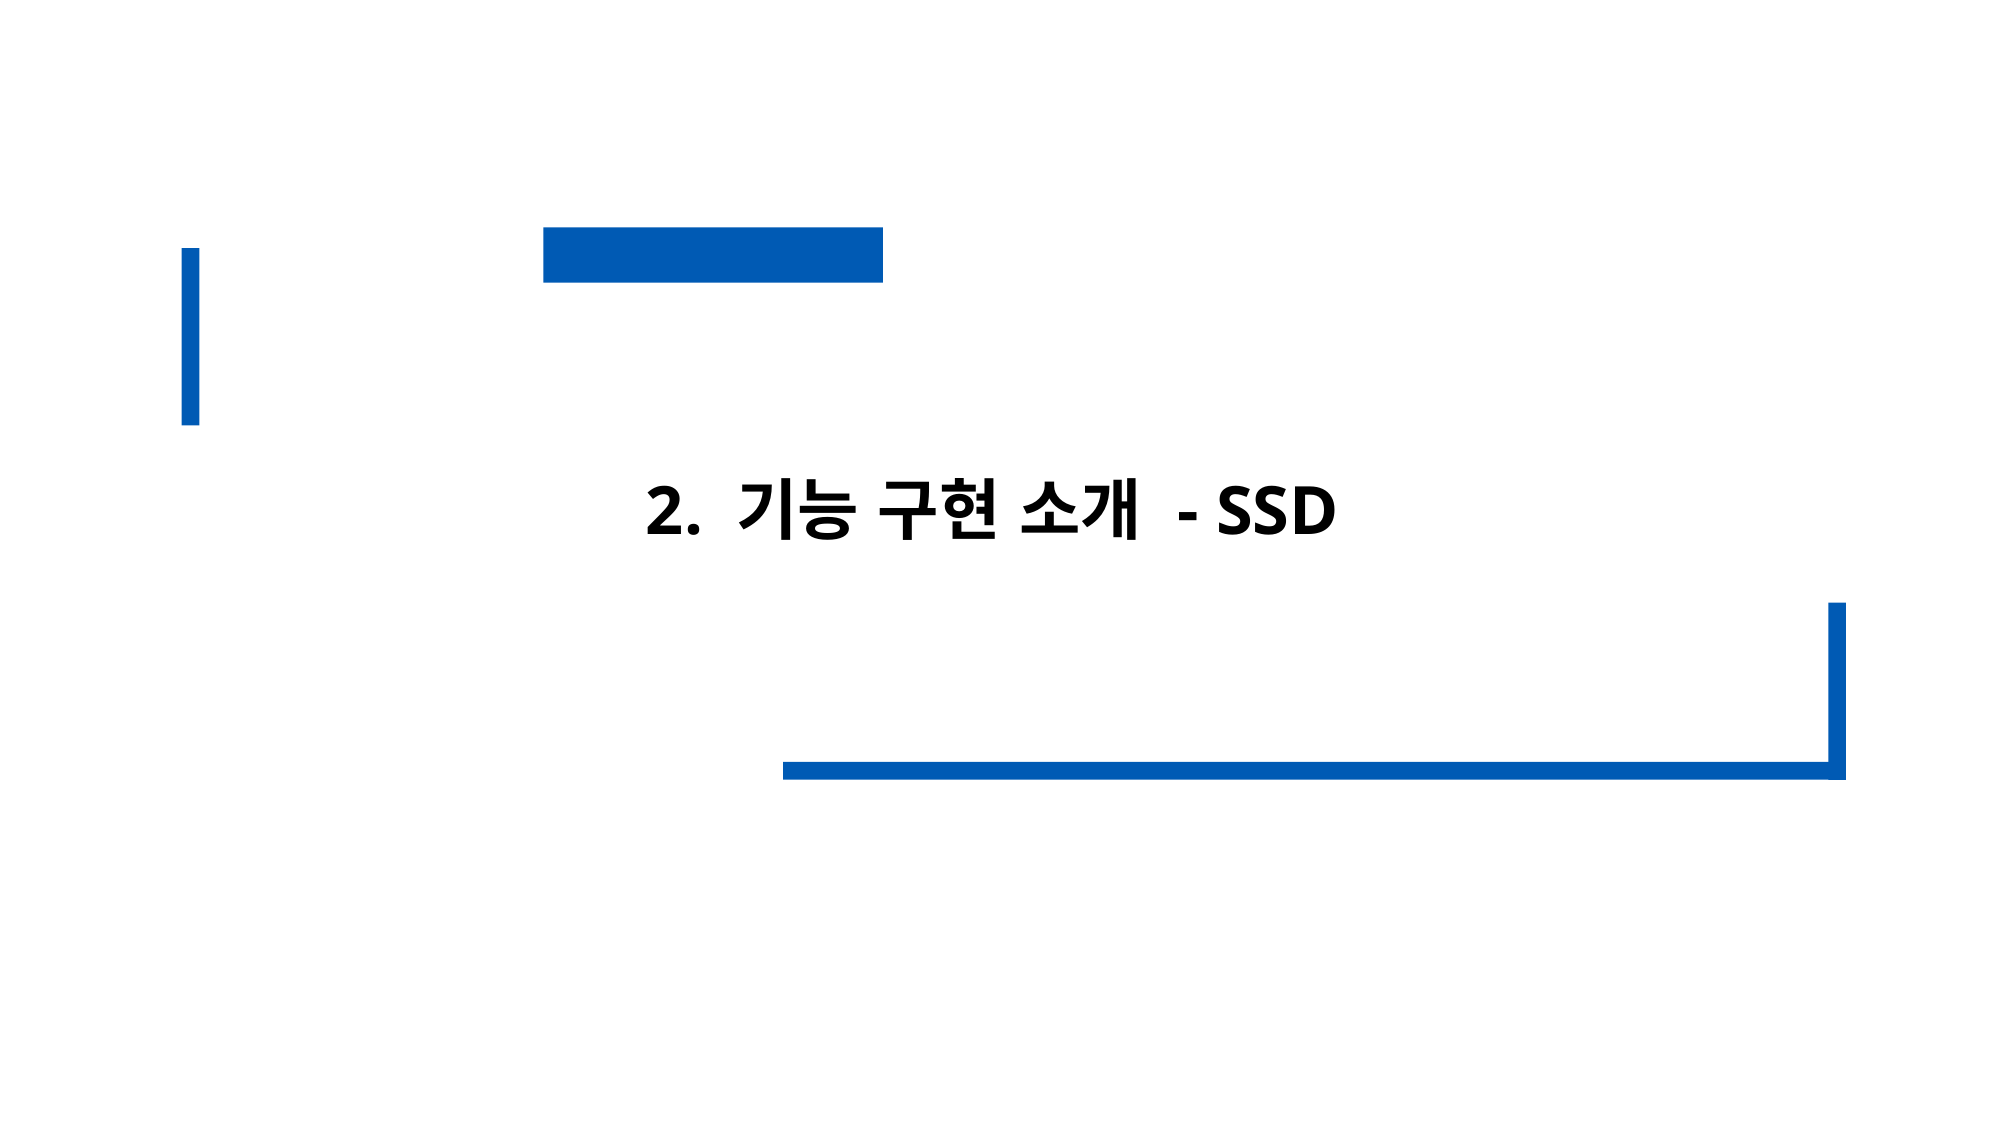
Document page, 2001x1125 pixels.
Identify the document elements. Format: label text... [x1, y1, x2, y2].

list 2. 기능 구현 소개 - SSD [267, 305, 1733, 721]
